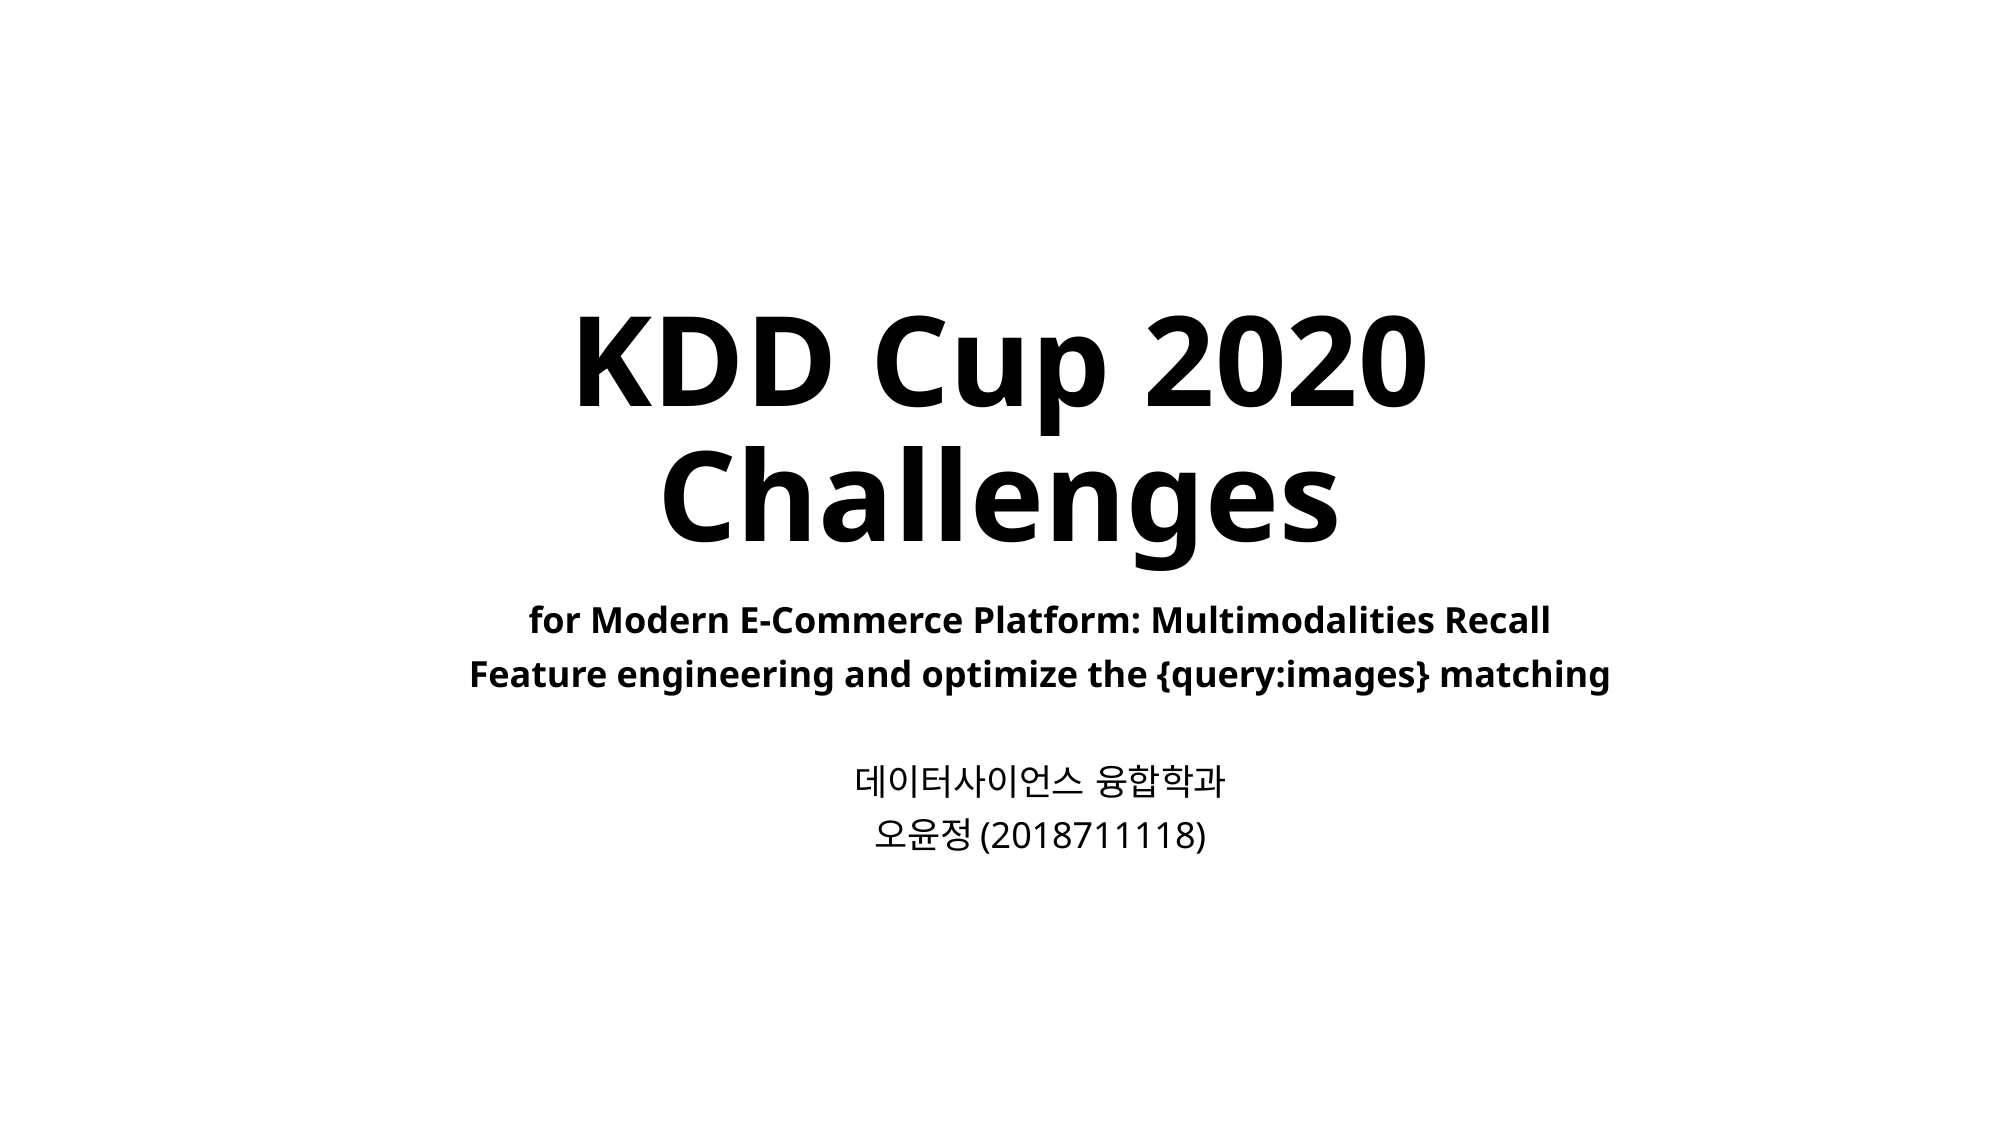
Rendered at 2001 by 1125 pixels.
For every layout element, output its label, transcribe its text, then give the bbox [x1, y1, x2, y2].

title KDD Cup 2020 Challenges [249, 184, 1750, 576]
subtitle for Modern E-Commerce Platform: Multimodalities Recall Feature engineering and optimize the {query:images} matching 데이터사이언스 융합학과 오윤정(2018711118) [210, 595, 1871, 867]
